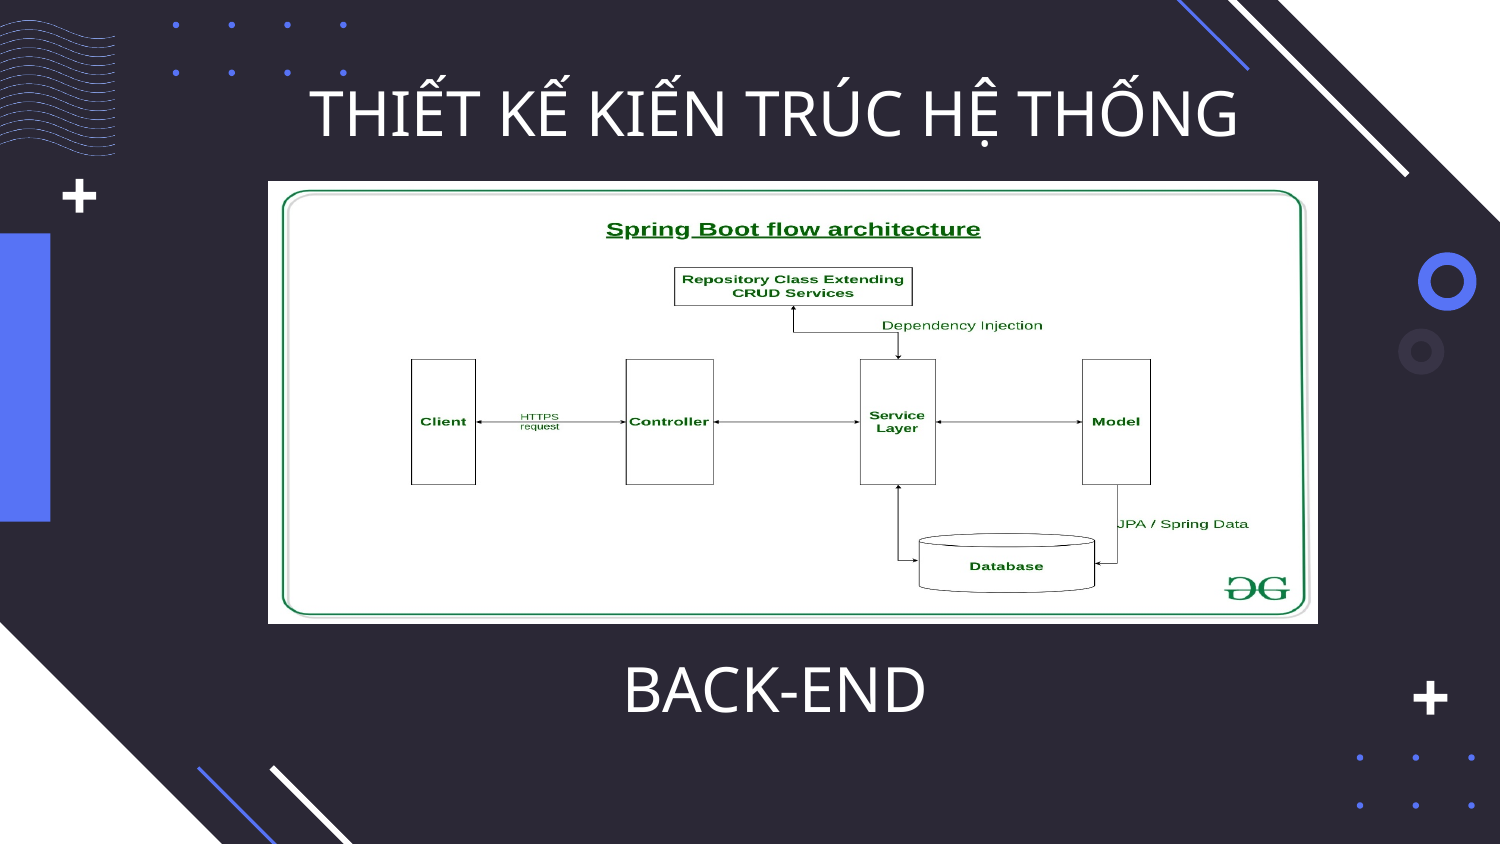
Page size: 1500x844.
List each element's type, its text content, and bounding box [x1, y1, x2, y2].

text_box BACK-END [412, 635, 1138, 726]
picture [268, 180, 1318, 624]
picture [0, 20, 115, 156]
title THIẾT KẾ KIẾN TRÚC HỆ THỐNG [268, 59, 1282, 150]
